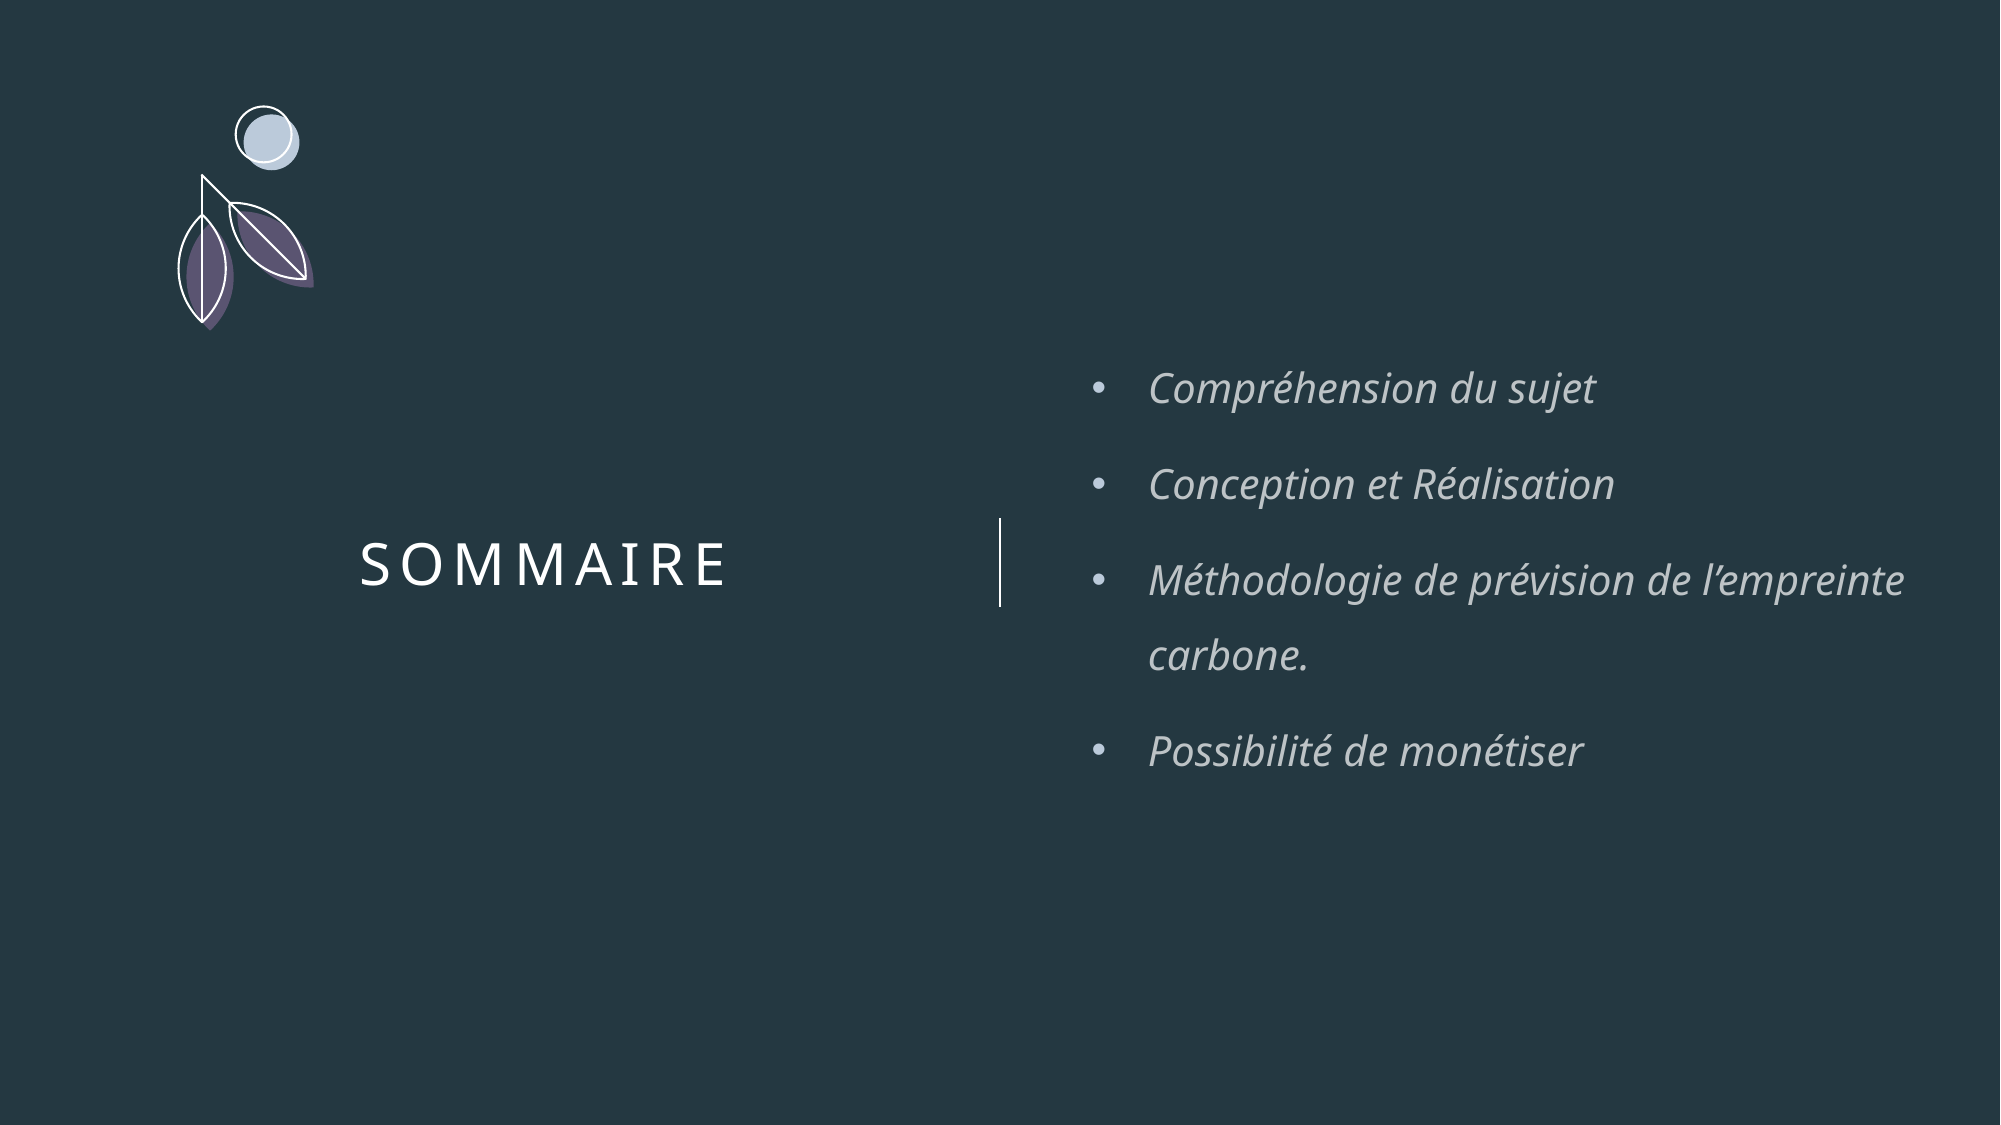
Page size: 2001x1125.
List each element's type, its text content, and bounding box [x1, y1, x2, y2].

list Compréhension du sujet Conception et Réalisation Méthodologie de prévision de l’empreinte carbone. Possibilité de monétiser [1091, 369, 1965, 755]
title SOMMAIRE [177, 369, 909, 755]
